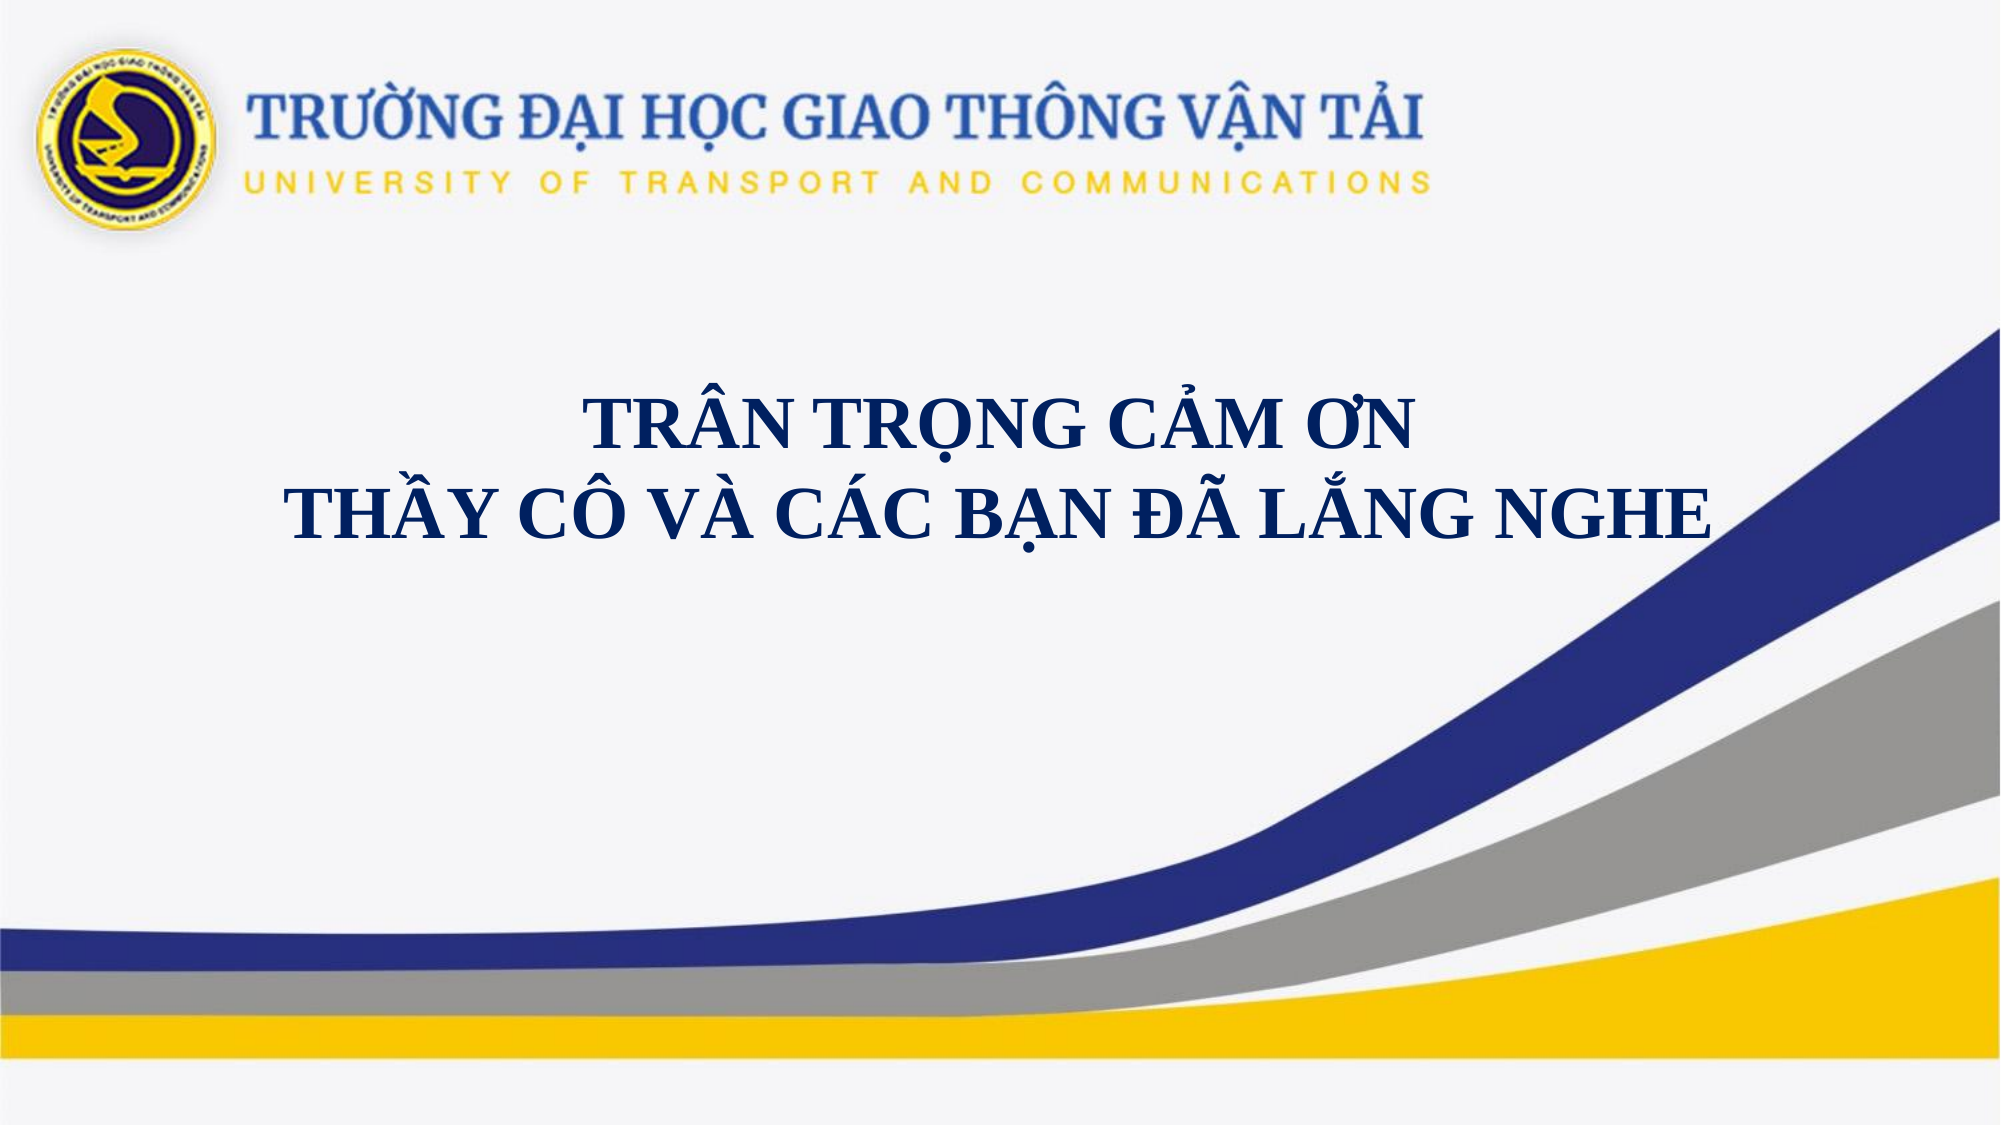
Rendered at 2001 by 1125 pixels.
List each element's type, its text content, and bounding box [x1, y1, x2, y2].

text_box TRÂN TRỌNG CẢM ƠN THẦY CÔ VÀ CÁC BẠN ĐÃ LẮNG NGHE [249, 365, 1750, 561]
picture [0, 0, 2001, 1125]
